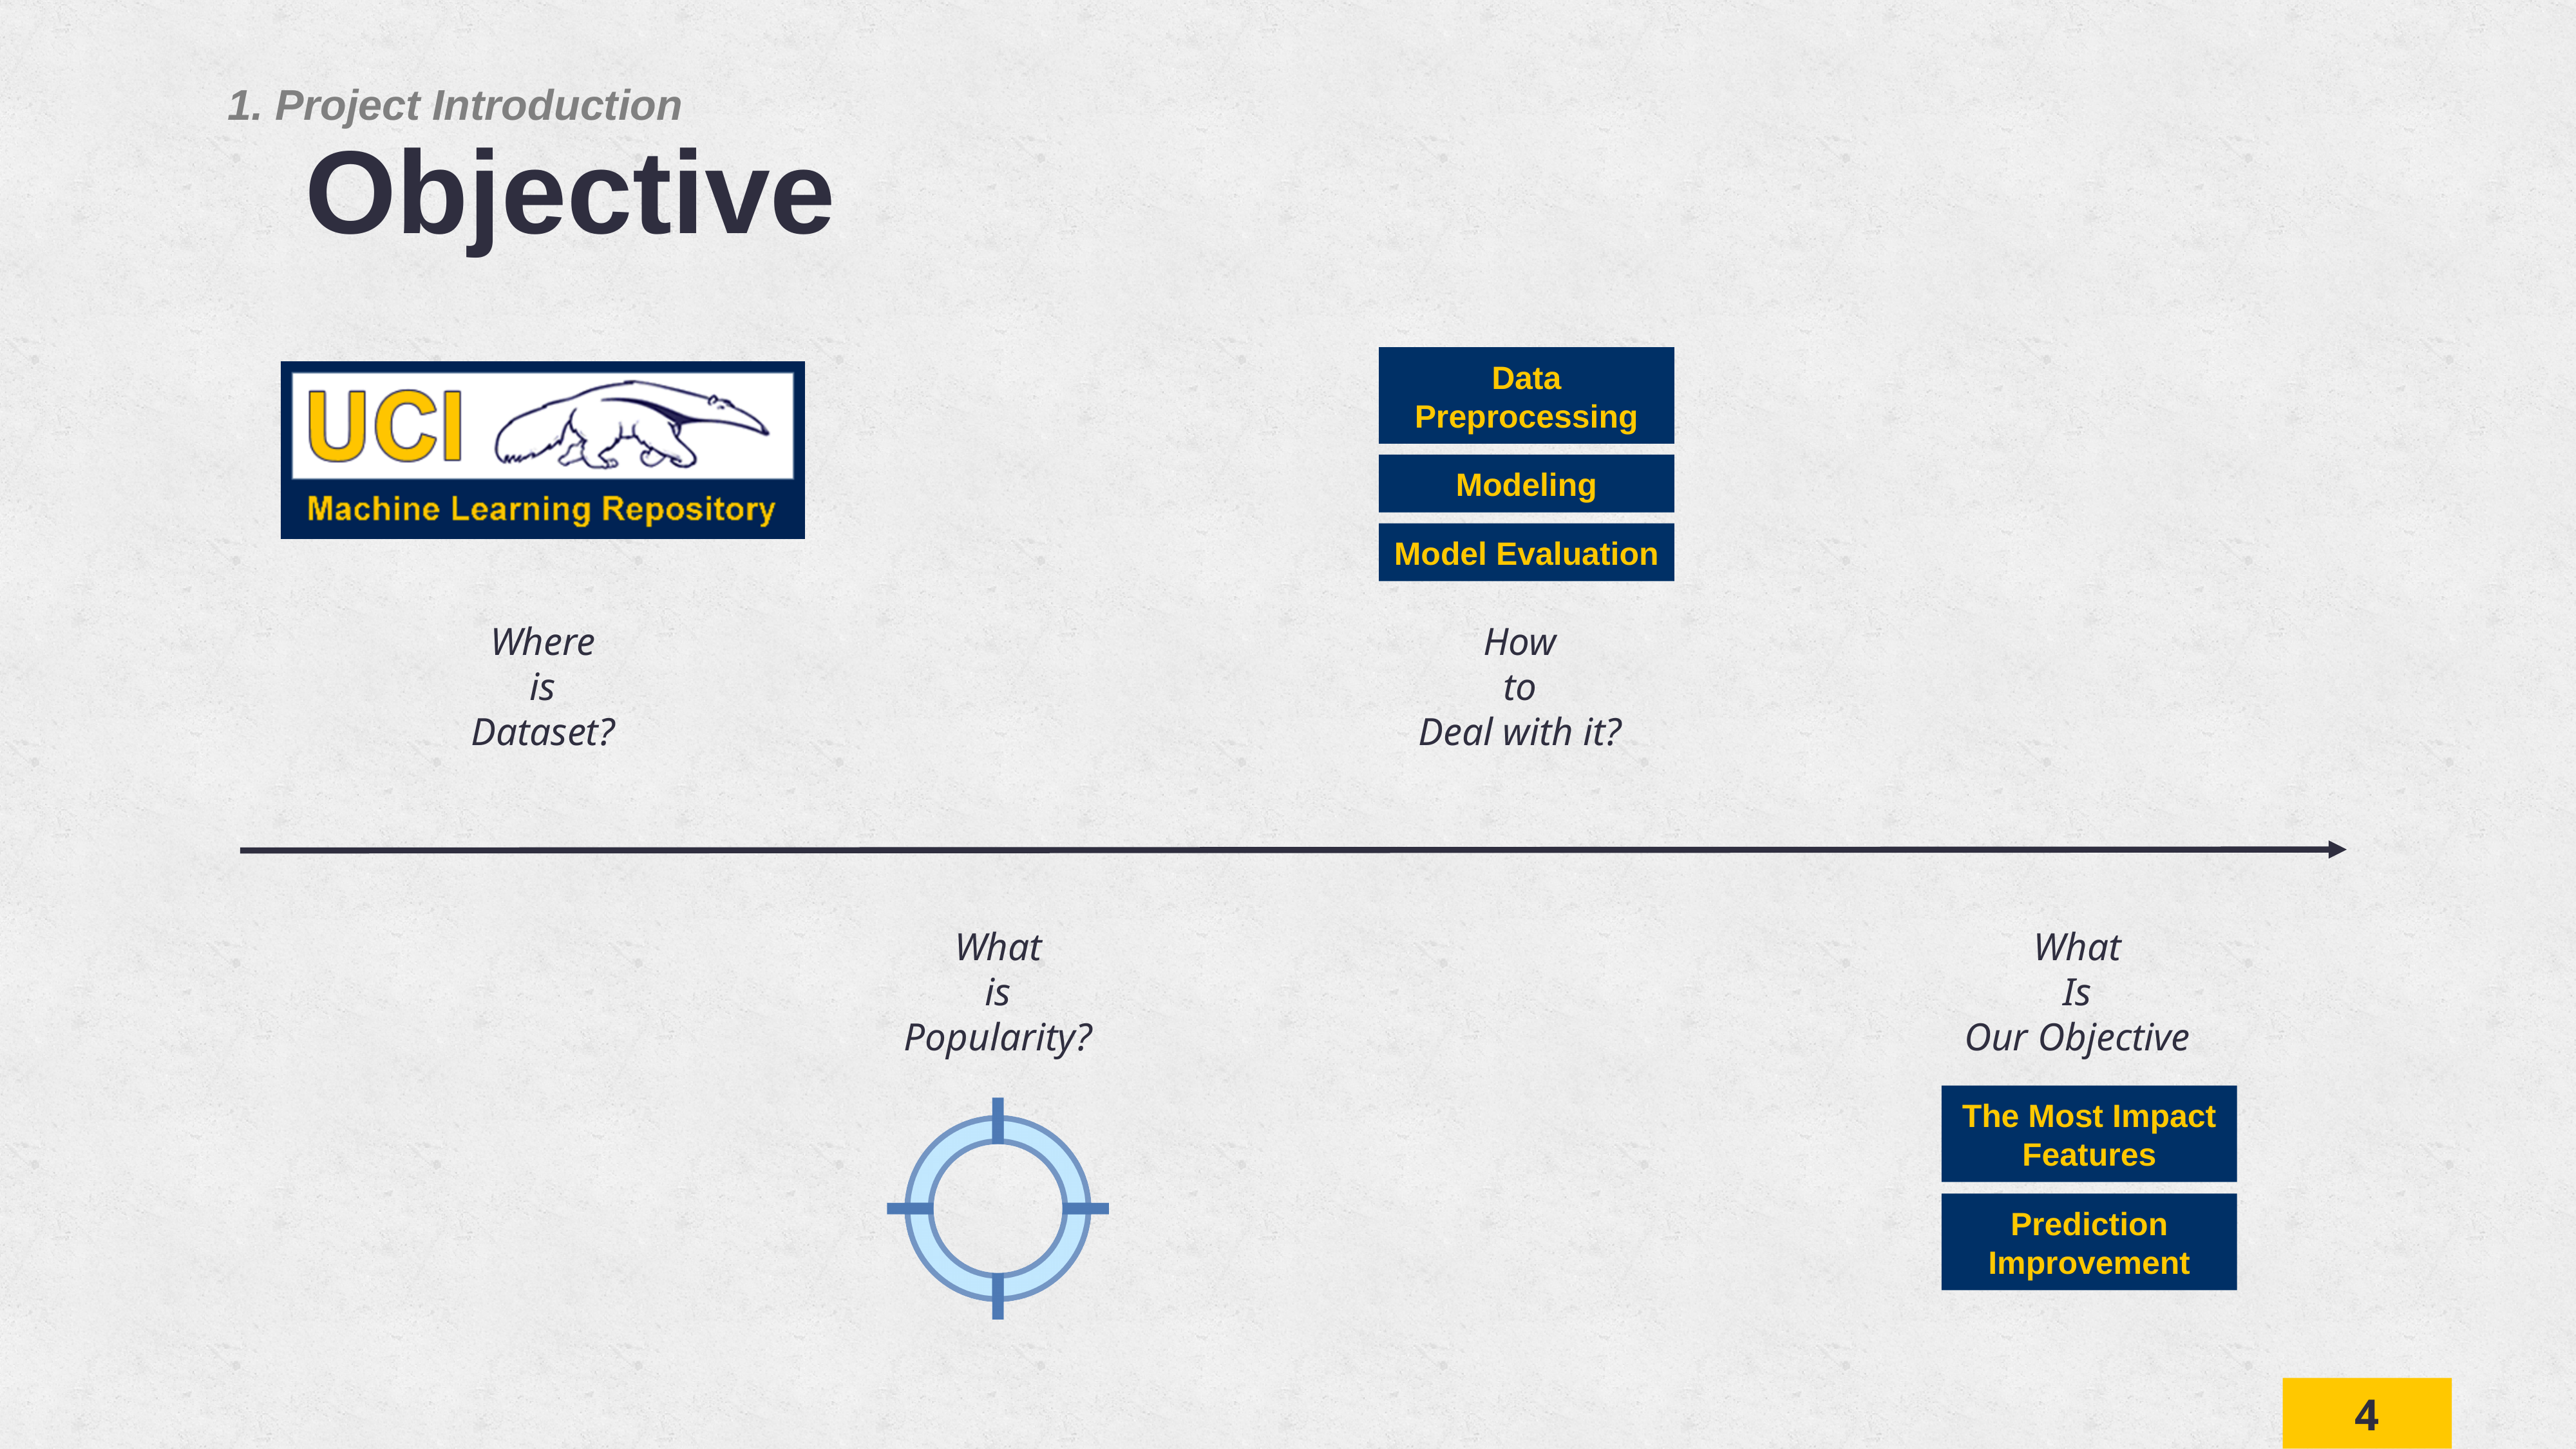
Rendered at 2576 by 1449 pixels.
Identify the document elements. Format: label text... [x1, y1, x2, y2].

text_box Modeling [1379, 454, 1674, 513]
picture [0, 0, 2576, 1449]
text_box Data Preprocessing [1379, 347, 1674, 444]
text_box 4 [2282, 1378, 2452, 1449]
text_box What Is Our Objective [1955, 918, 2201, 1063]
text_box The Most Impact Features [1941, 1085, 2237, 1182]
text_box Prediction Improvement [1941, 1193, 2237, 1291]
text_box What is Popularity? [894, 918, 1102, 1063]
list Objective [304, 115, 2113, 181]
text_box Where is Dataset? [461, 612, 625, 758]
text_box 1. Project Introduction [218, 72, 693, 134]
text_box Model Evaluation [1379, 523, 1674, 582]
text_box How to Deal with it? [1408, 612, 1631, 758]
